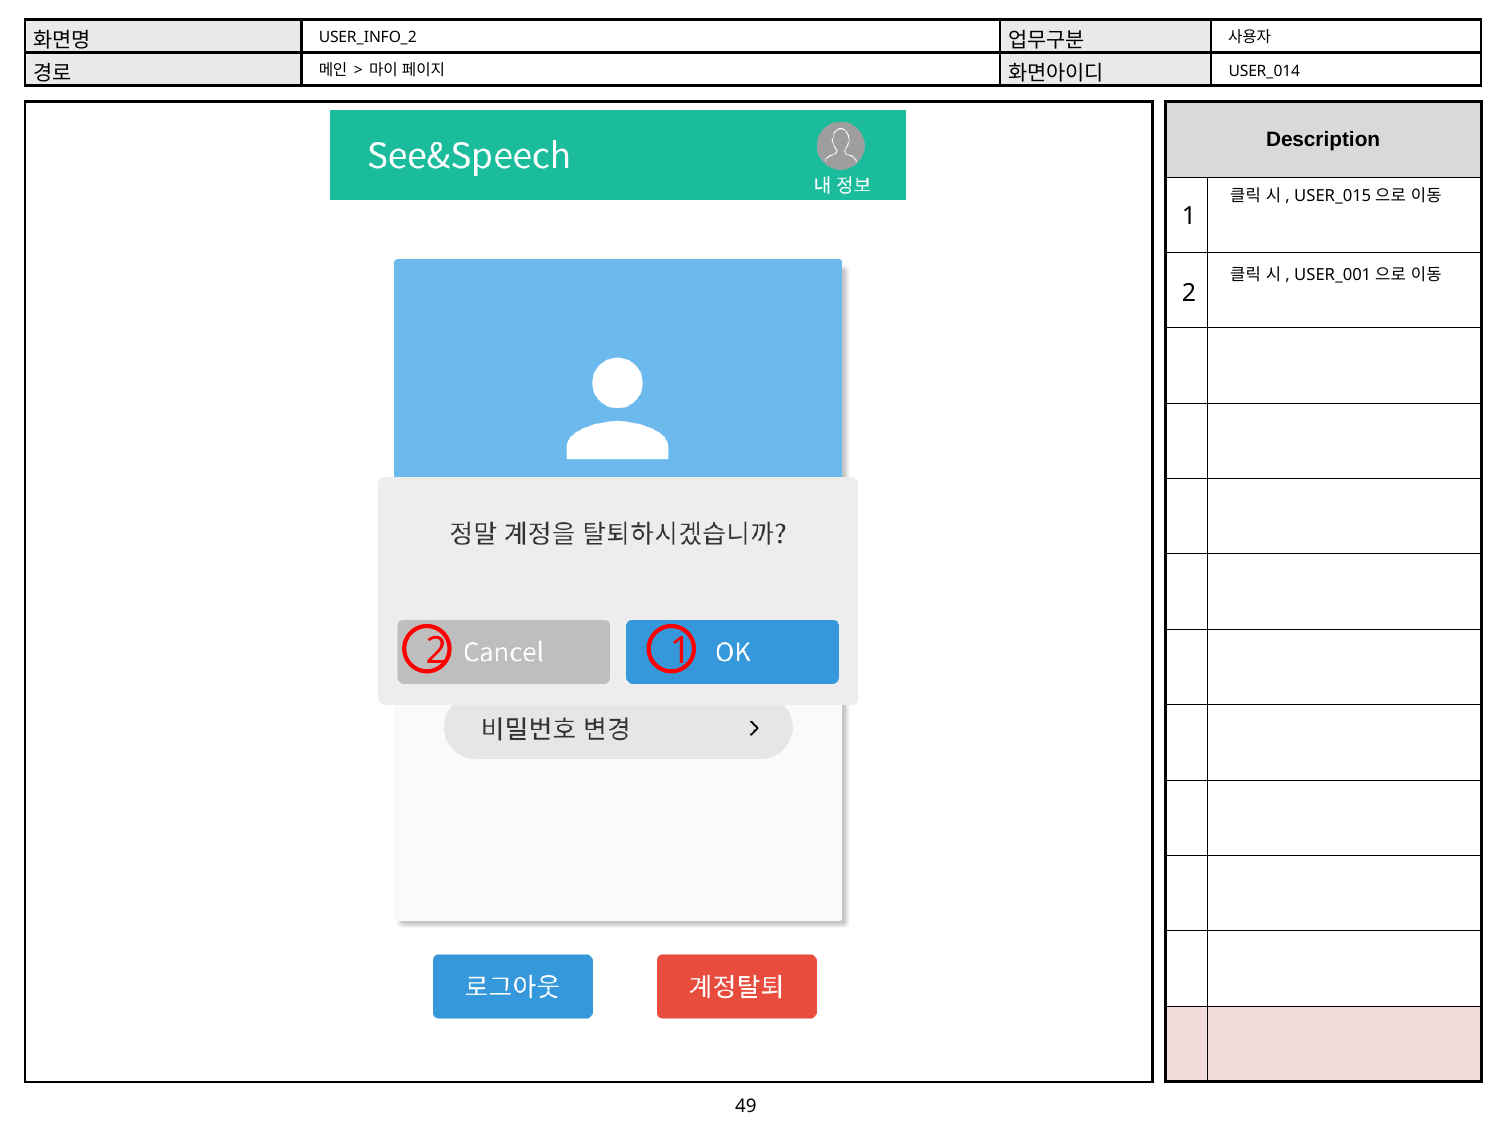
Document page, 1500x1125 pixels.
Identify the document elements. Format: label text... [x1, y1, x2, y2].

text_box 클릭 시, USER_015으로 이동 [1215, 177, 1500, 213]
list USER_014 [1213, 53, 1482, 88]
text_box 2 [1167, 268, 1207, 314]
list 사용자 [1213, 19, 1482, 53]
list 메인 > 마이 페이지 [303, 52, 999, 86]
text_box 1 [1167, 192, 1207, 237]
picture [329, 110, 906, 1071]
list USER_INFO_2 [303, 19, 999, 52]
text_box 클릭 시, USER_001으로 이동 [1215, 256, 1500, 291]
